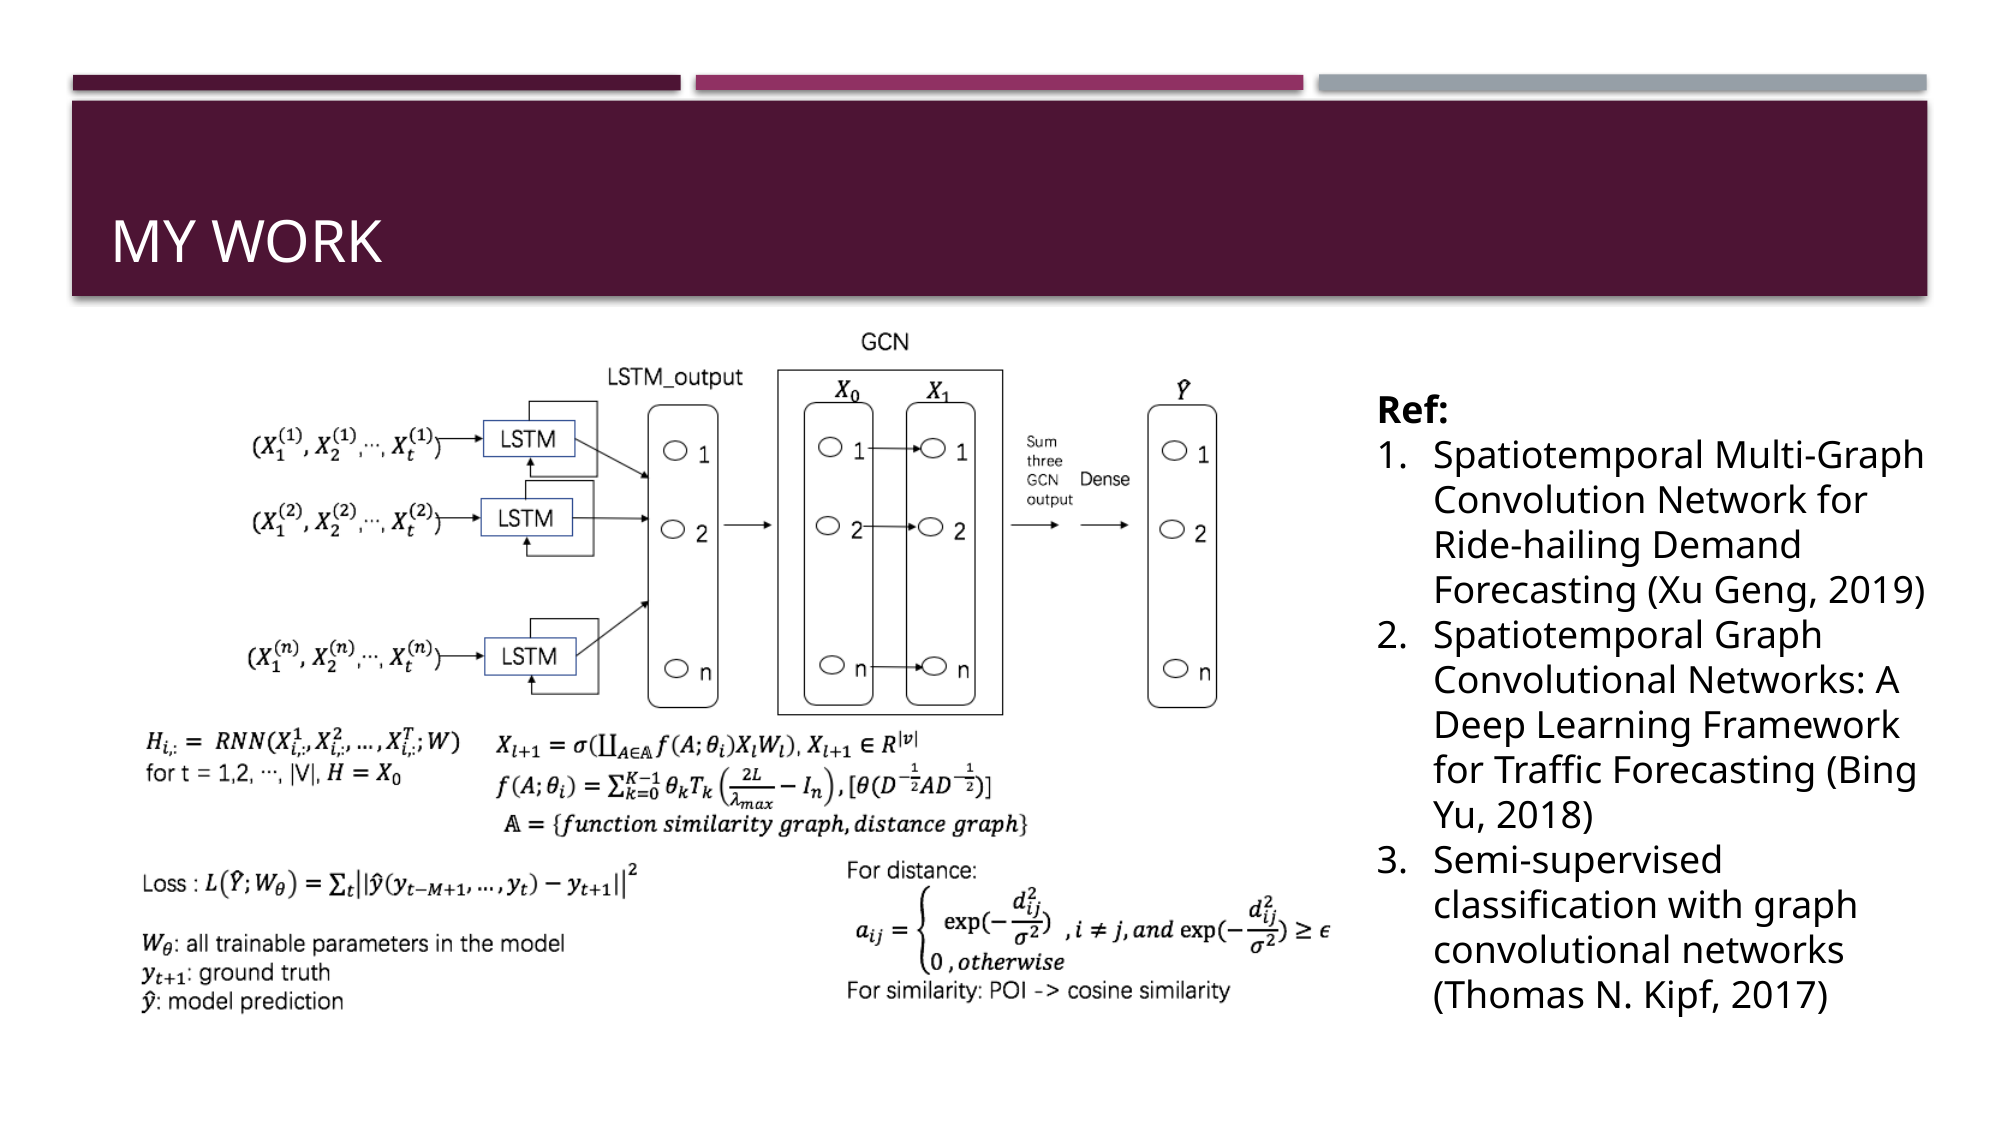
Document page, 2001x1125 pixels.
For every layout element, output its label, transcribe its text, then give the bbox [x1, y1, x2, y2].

text_box Ref: Spatiotemporal Multi-Graph Convolution Network for Ride-hailing Demand Forecasting (Xu Geng, 2019) Spatiotemporal Graph Convolutional Networks: A Deep Learning Framework for Traffic Forecasting (Bing Yu, 2018) Semi-supervised classification with graph convolutional networks (Thomas N. Kipf, 2017) [1361, 378, 1954, 1114]
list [94, 323, 1353, 1031]
title My work [95, 115, 1905, 282]
